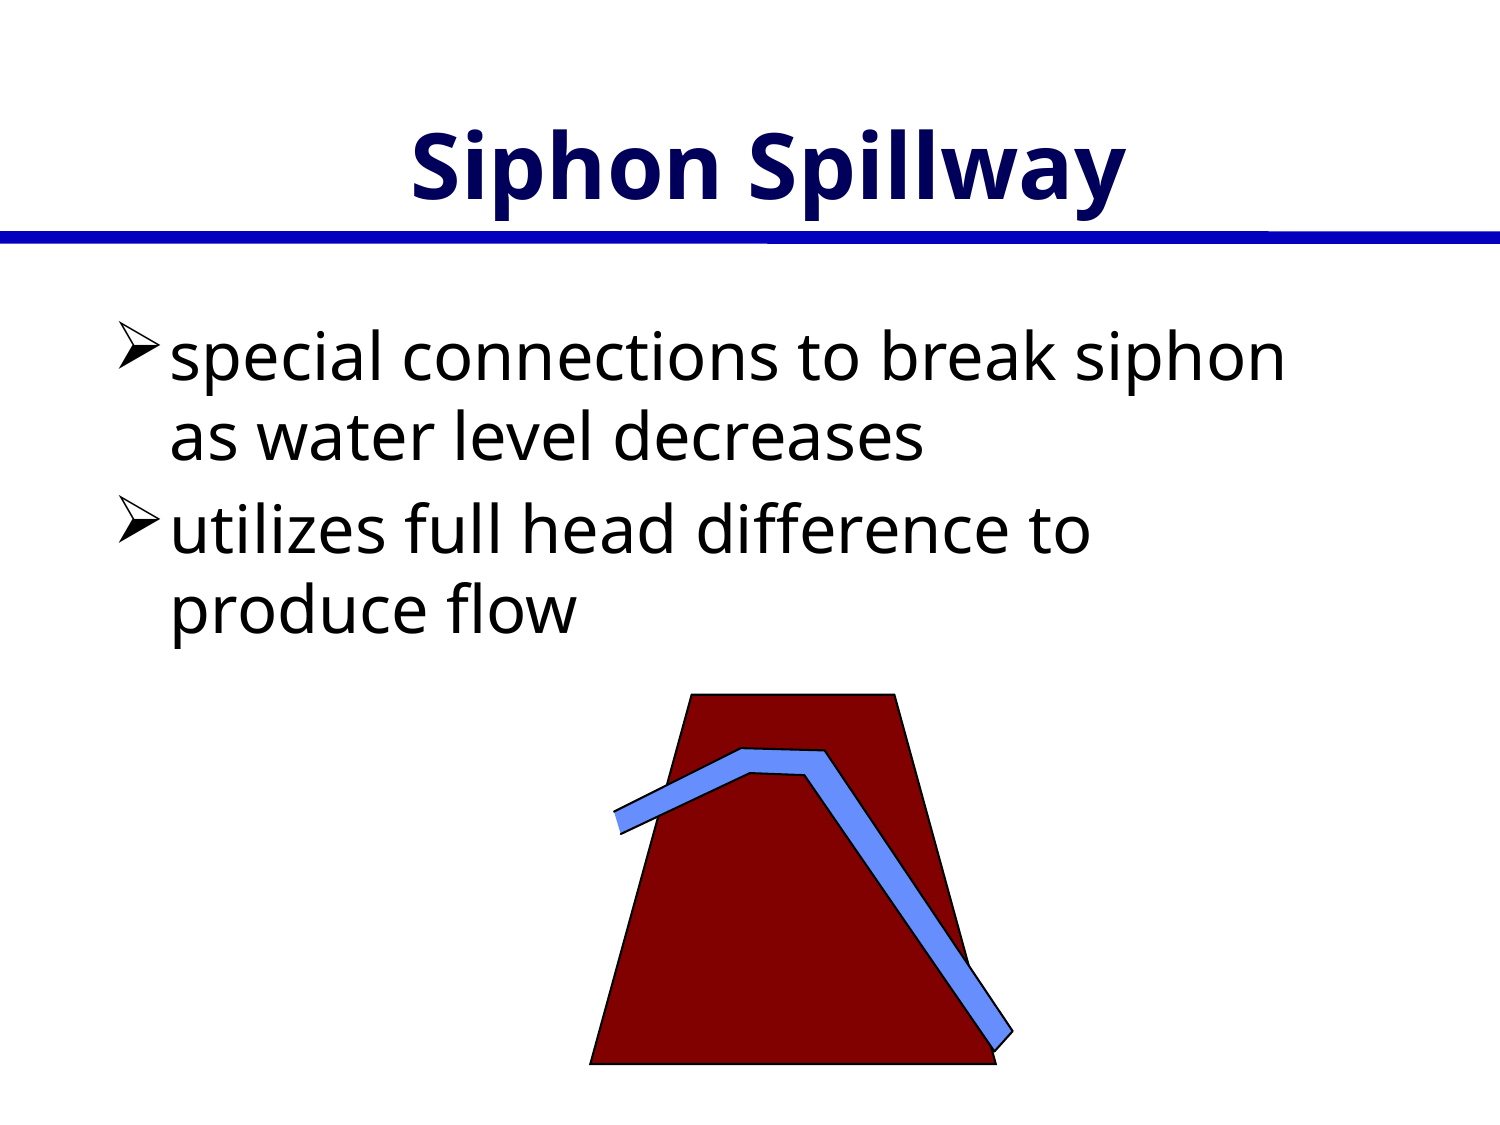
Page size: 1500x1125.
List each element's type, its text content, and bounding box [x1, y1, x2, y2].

text_box [590, 774, 996, 1064]
list special connections to break siphon as water level decreases utilizes full head difference to produce flow [98, 306, 1374, 697]
text_box [613, 748, 1013, 1052]
title Siphon Spillway [75, 37, 1463, 225]
text_box [666, 694, 969, 964]
